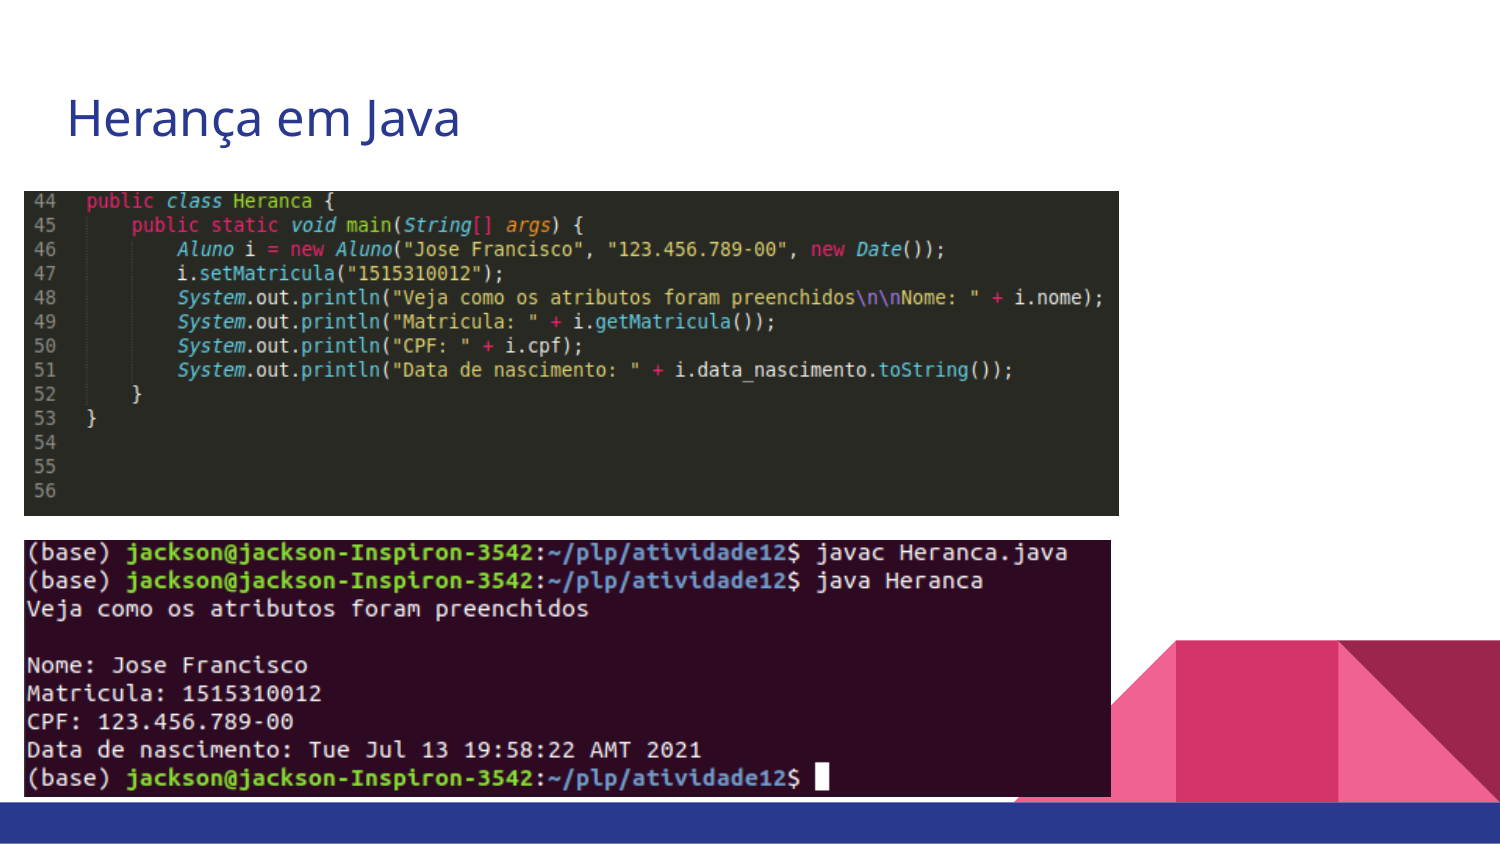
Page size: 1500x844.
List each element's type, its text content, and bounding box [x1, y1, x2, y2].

picture [24, 191, 1119, 516]
picture [24, 540, 1112, 797]
title Herança em Java [51, 67, 1449, 167]
